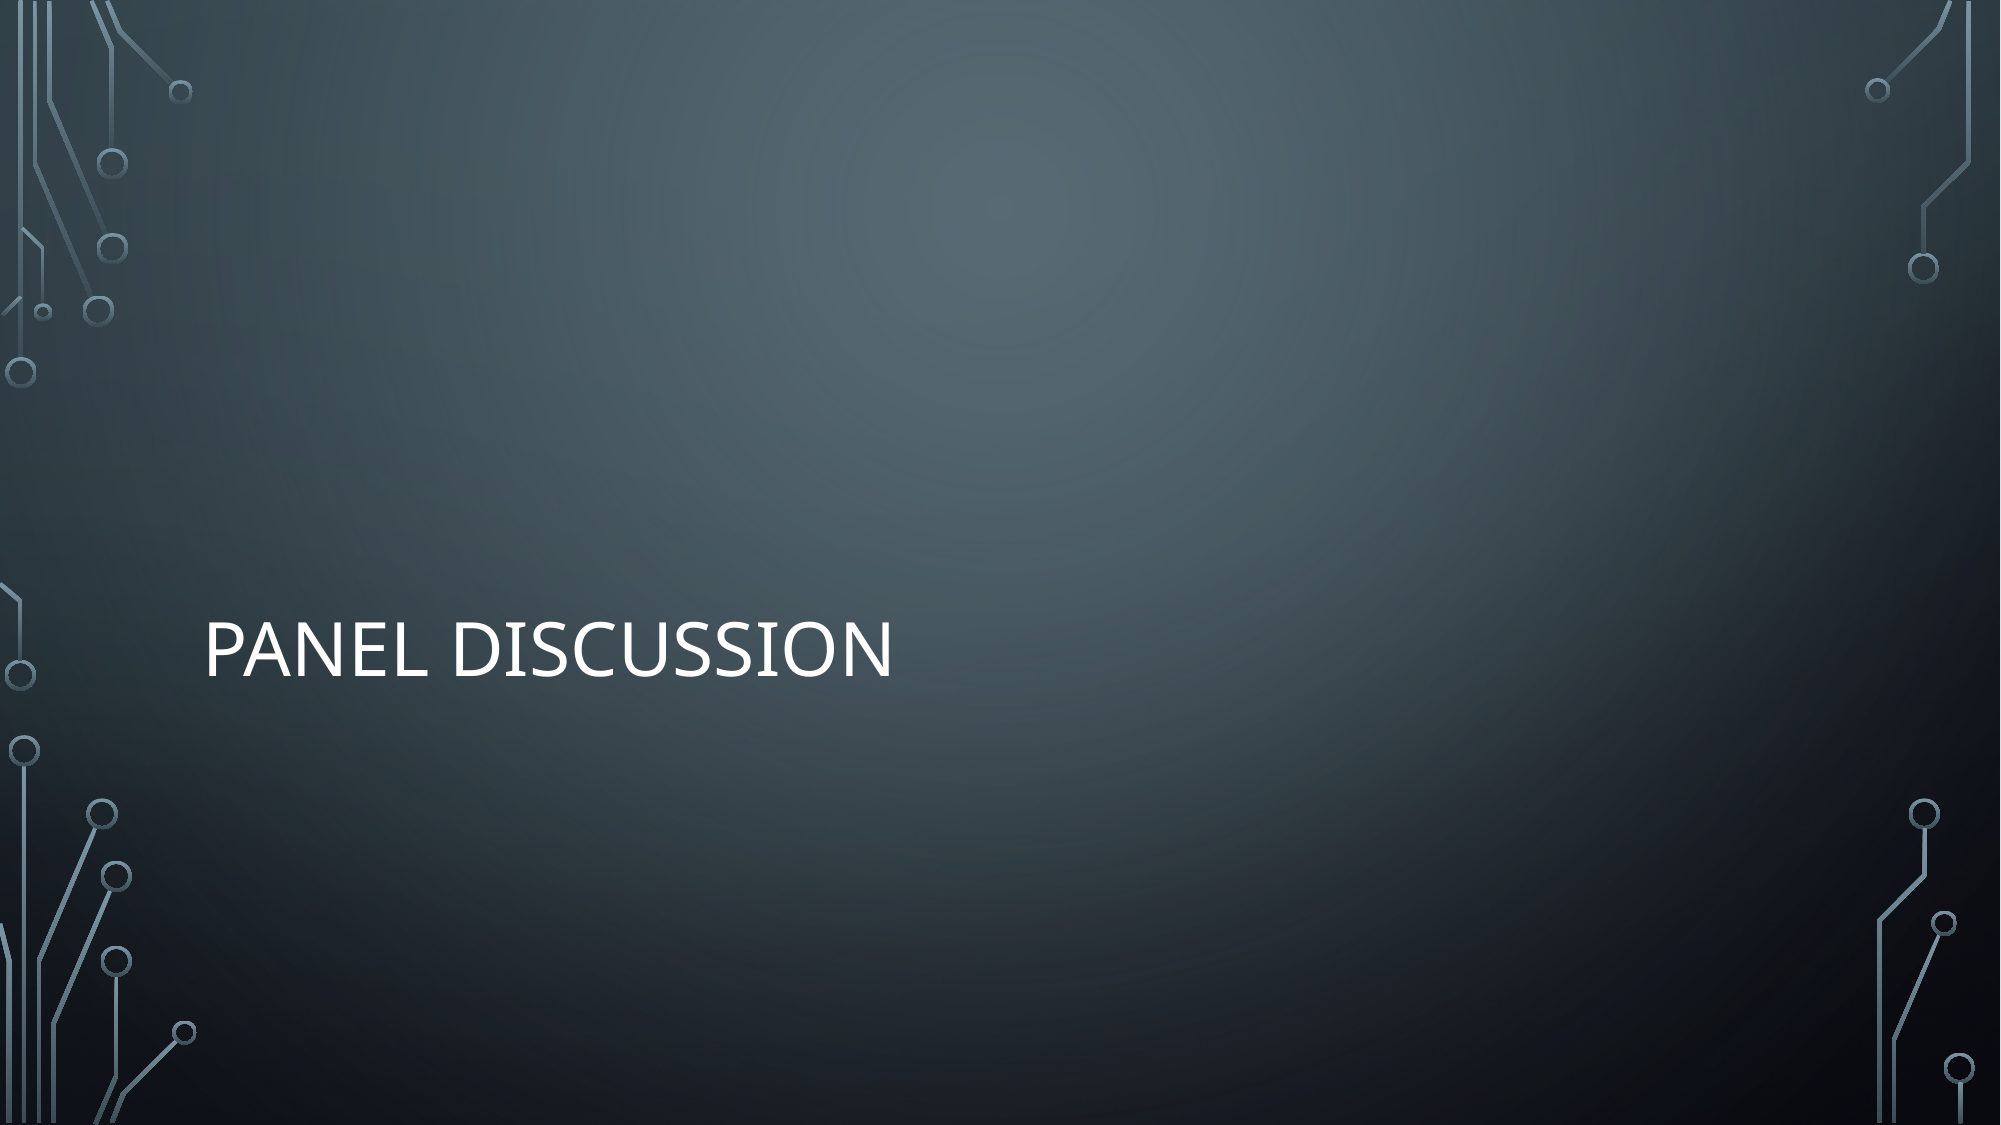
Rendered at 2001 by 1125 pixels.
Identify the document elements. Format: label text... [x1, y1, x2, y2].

title Panel Discussion [187, 232, 1813, 701]
